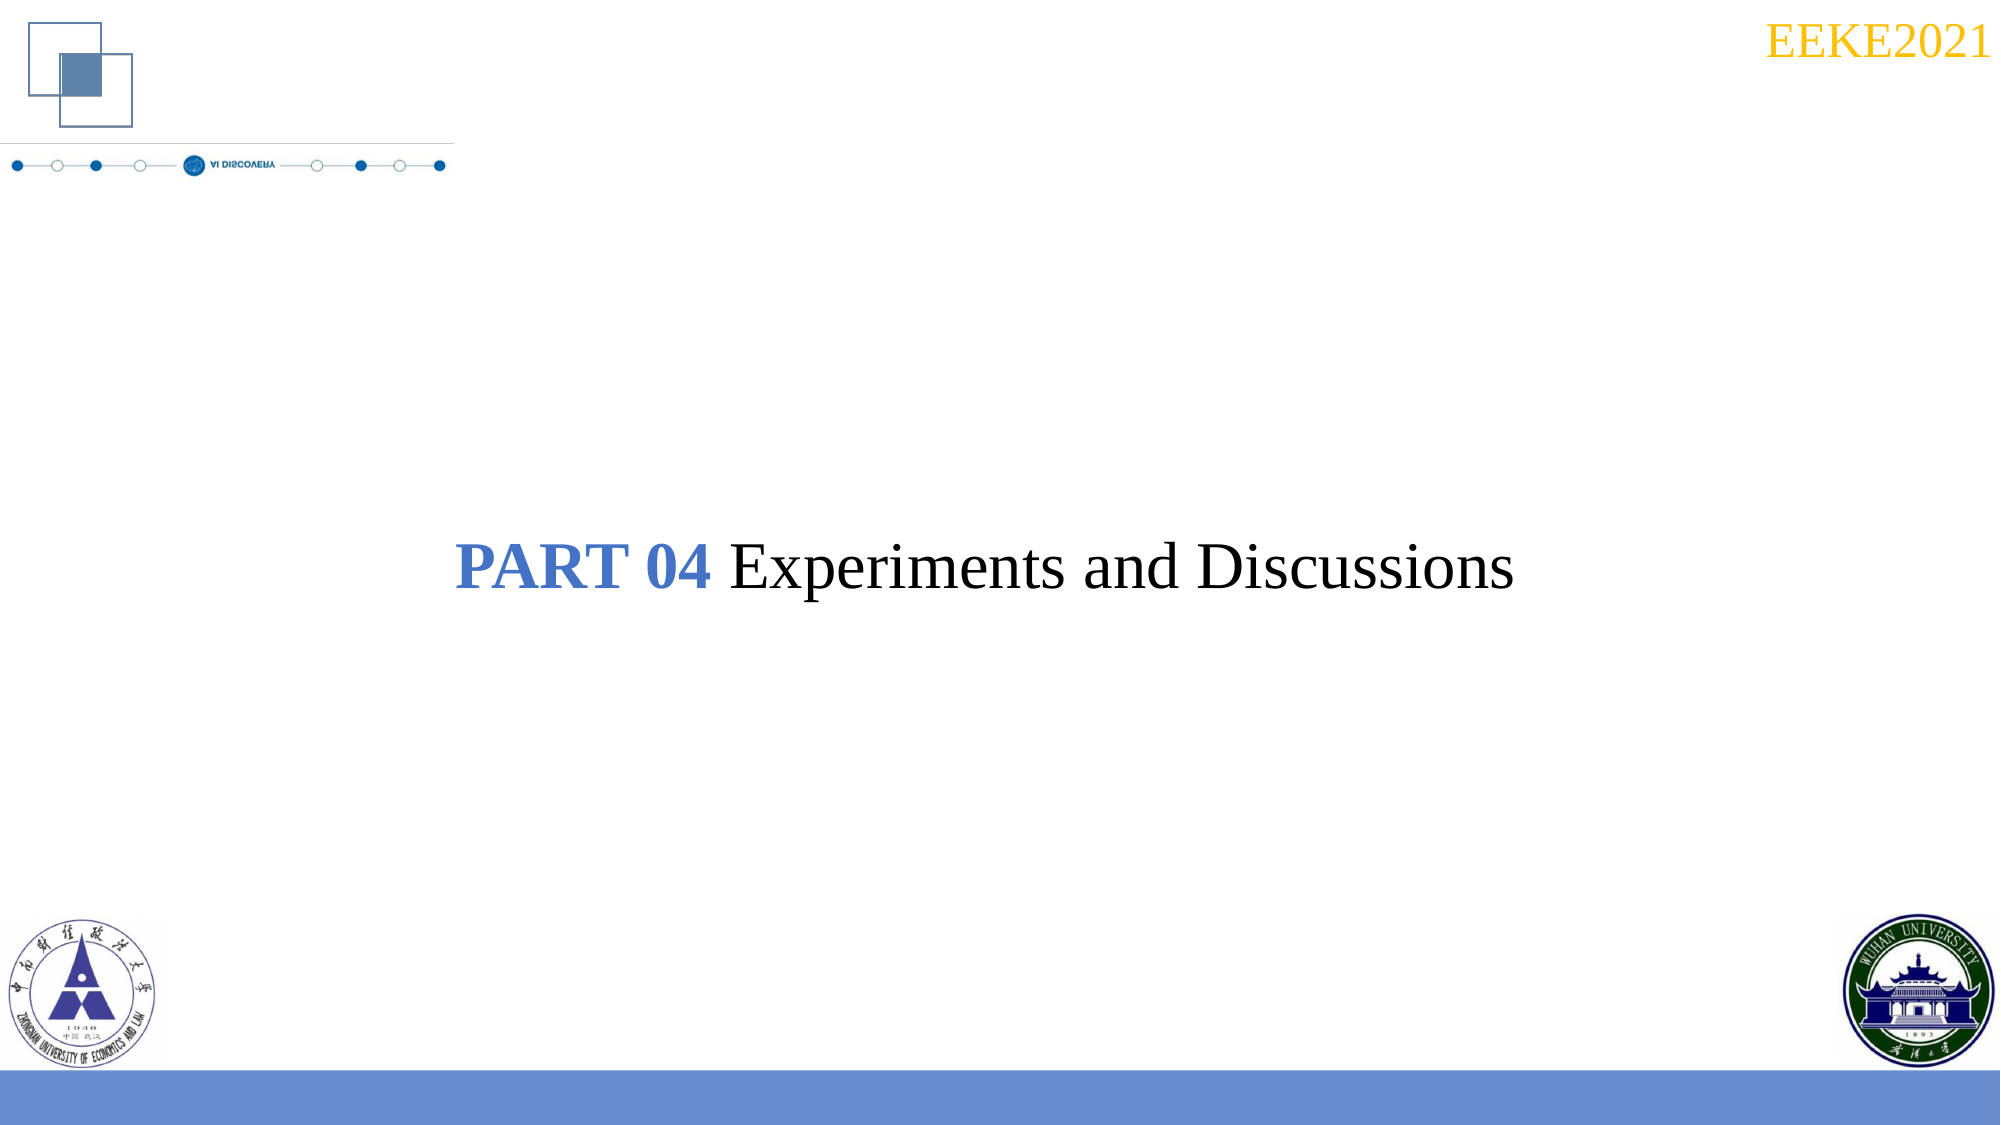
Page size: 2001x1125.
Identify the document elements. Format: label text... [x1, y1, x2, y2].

picture [1835, 912, 2000, 1070]
picture [0, 916, 165, 1070]
picture [0, 22, 454, 192]
text_box PART 04 Experiments and Discussions [142, 514, 1831, 610]
